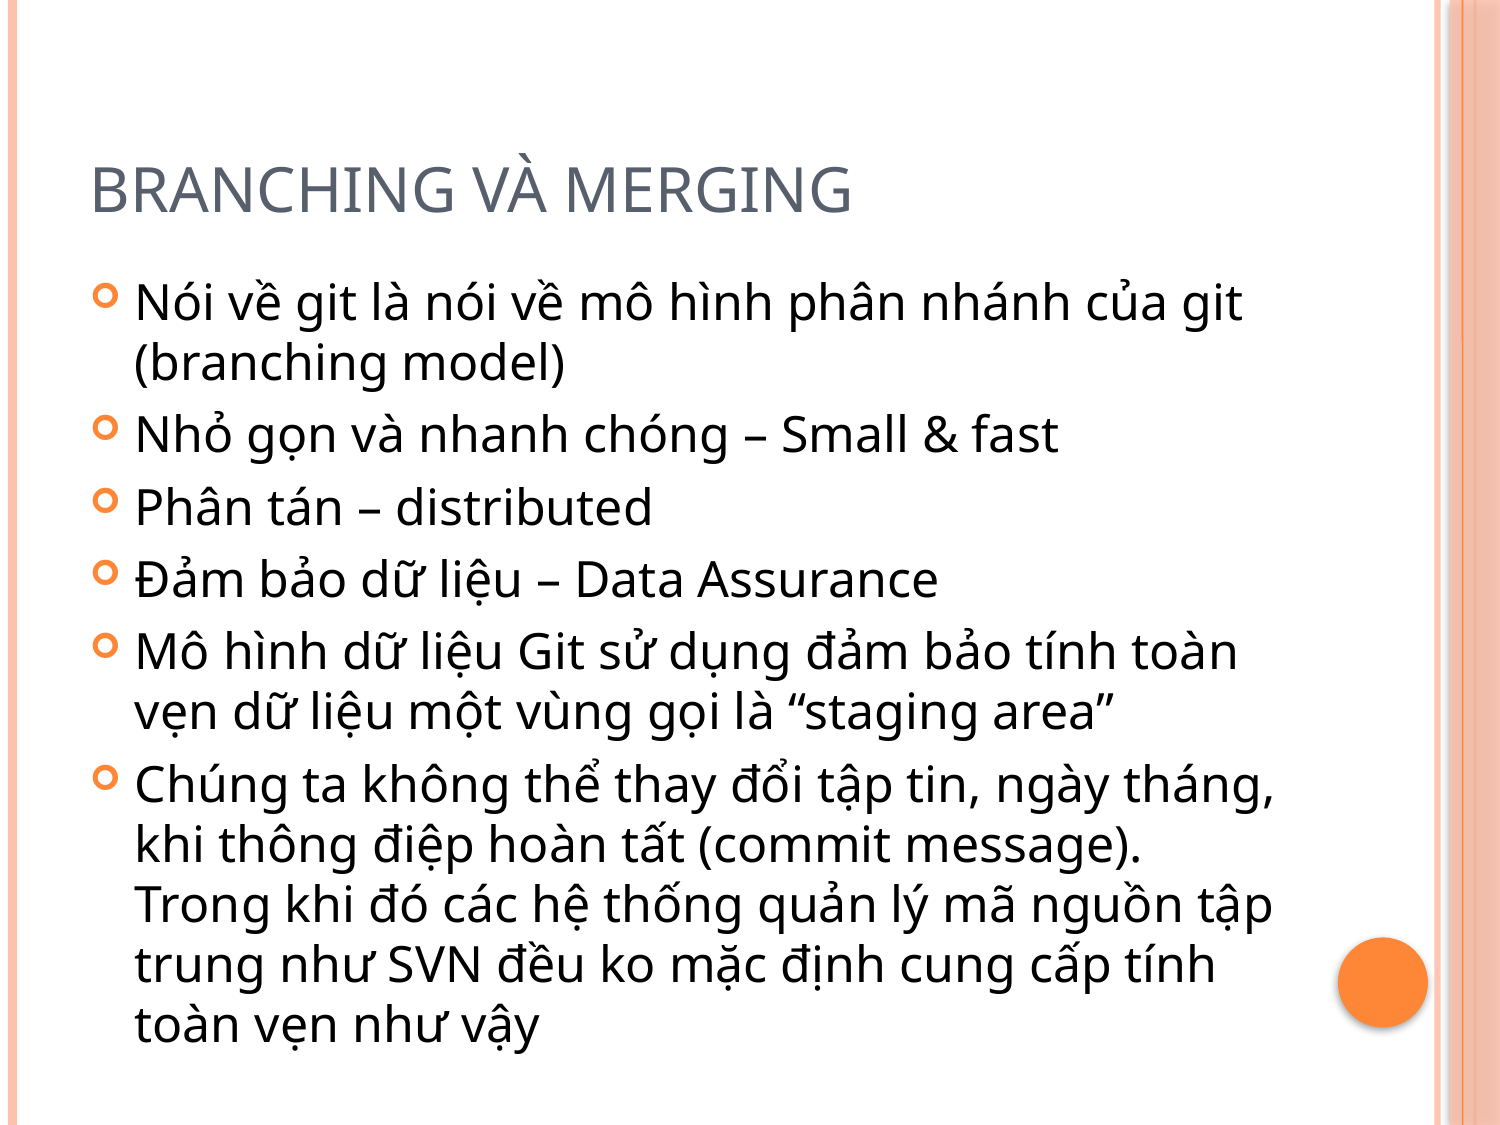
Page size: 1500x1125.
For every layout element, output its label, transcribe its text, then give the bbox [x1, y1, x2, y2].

title Branching và merging [75, 45, 1300, 233]
list Nói về git là nói về mô hình phân nhánh của git (branching model) Nhỏ gọn và nhanh chóng – Small & fast Phân tán – distributed Đảm bảo dữ liệu – Data Assurance Mô hình dữ liệu Git sử dụng đảm bảo tính toàn vẹn dữ liệu một vùng gọi là “staging area” Chúng ta không thể thay đổi tập tin, ngày tháng, khi thông điệp hoàn tất (commit message). Trong khi đó các hệ thống quản lý mã nguồn tập trung như SVN đều ko mặc định cung cấp tính toàn vẹn như vậy [75, 262, 1300, 1062]
